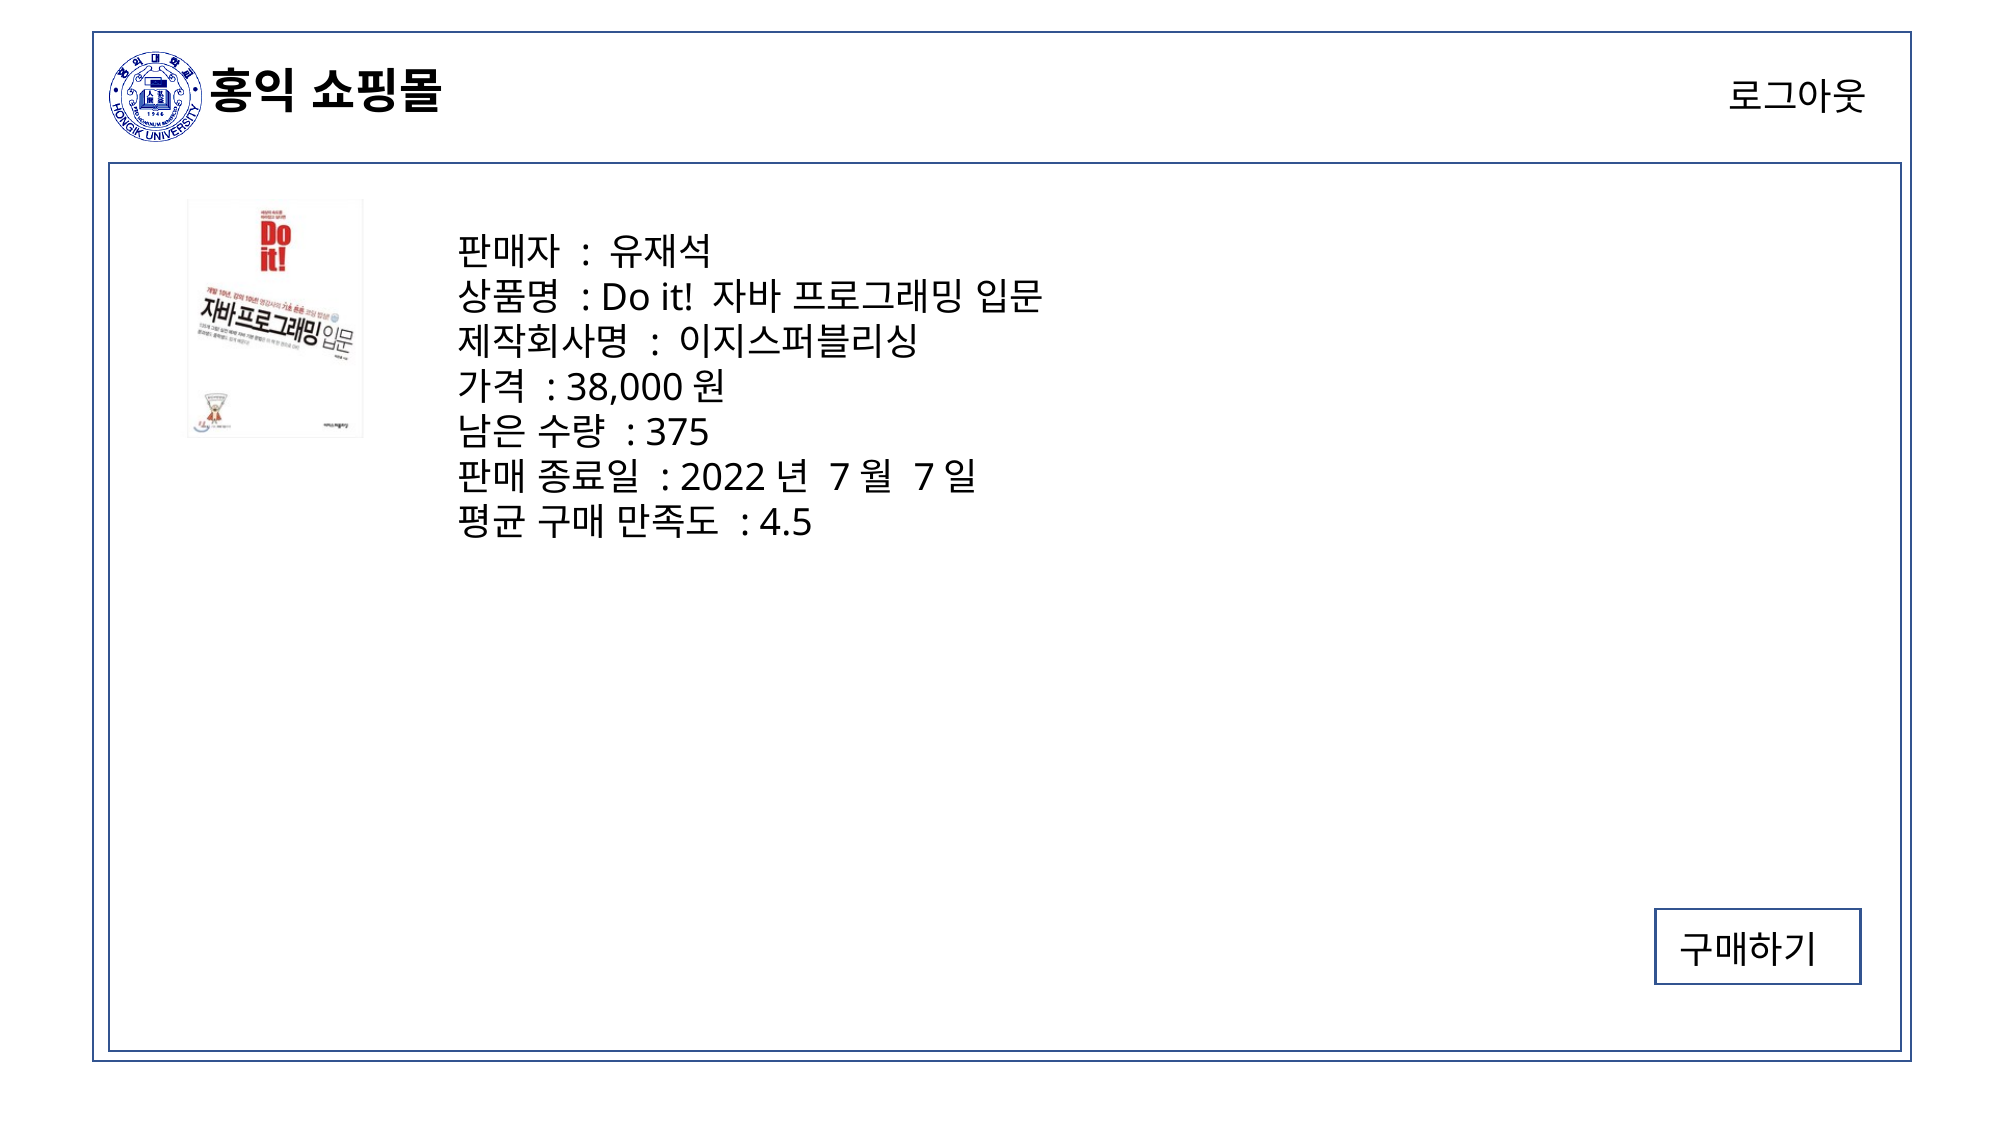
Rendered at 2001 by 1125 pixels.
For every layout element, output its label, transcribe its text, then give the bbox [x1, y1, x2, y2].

text_box [108, 162, 1902, 1052]
picture [156, 199, 395, 438]
picture [109, 51, 202, 142]
text_box 로그아웃 [1713, 65, 1907, 126]
text_box 홍익 쇼핑몰 [202, 53, 858, 126]
text_box [1654, 908, 1862, 985]
text_box 판매자 : 유재석 상품명 : Do it! 자바 프로그래밍 입문 제작회사명 : 이지스퍼블리싱 가격 : 38,000원 남은 수량 : 375 판매 종료일 : 2022년 7월 7일 평균 구매 만족도 : 4.5 [442, 220, 1866, 551]
text_box 구매하기 [1664, 918, 1932, 979]
text_box [92, 31, 1912, 1062]
